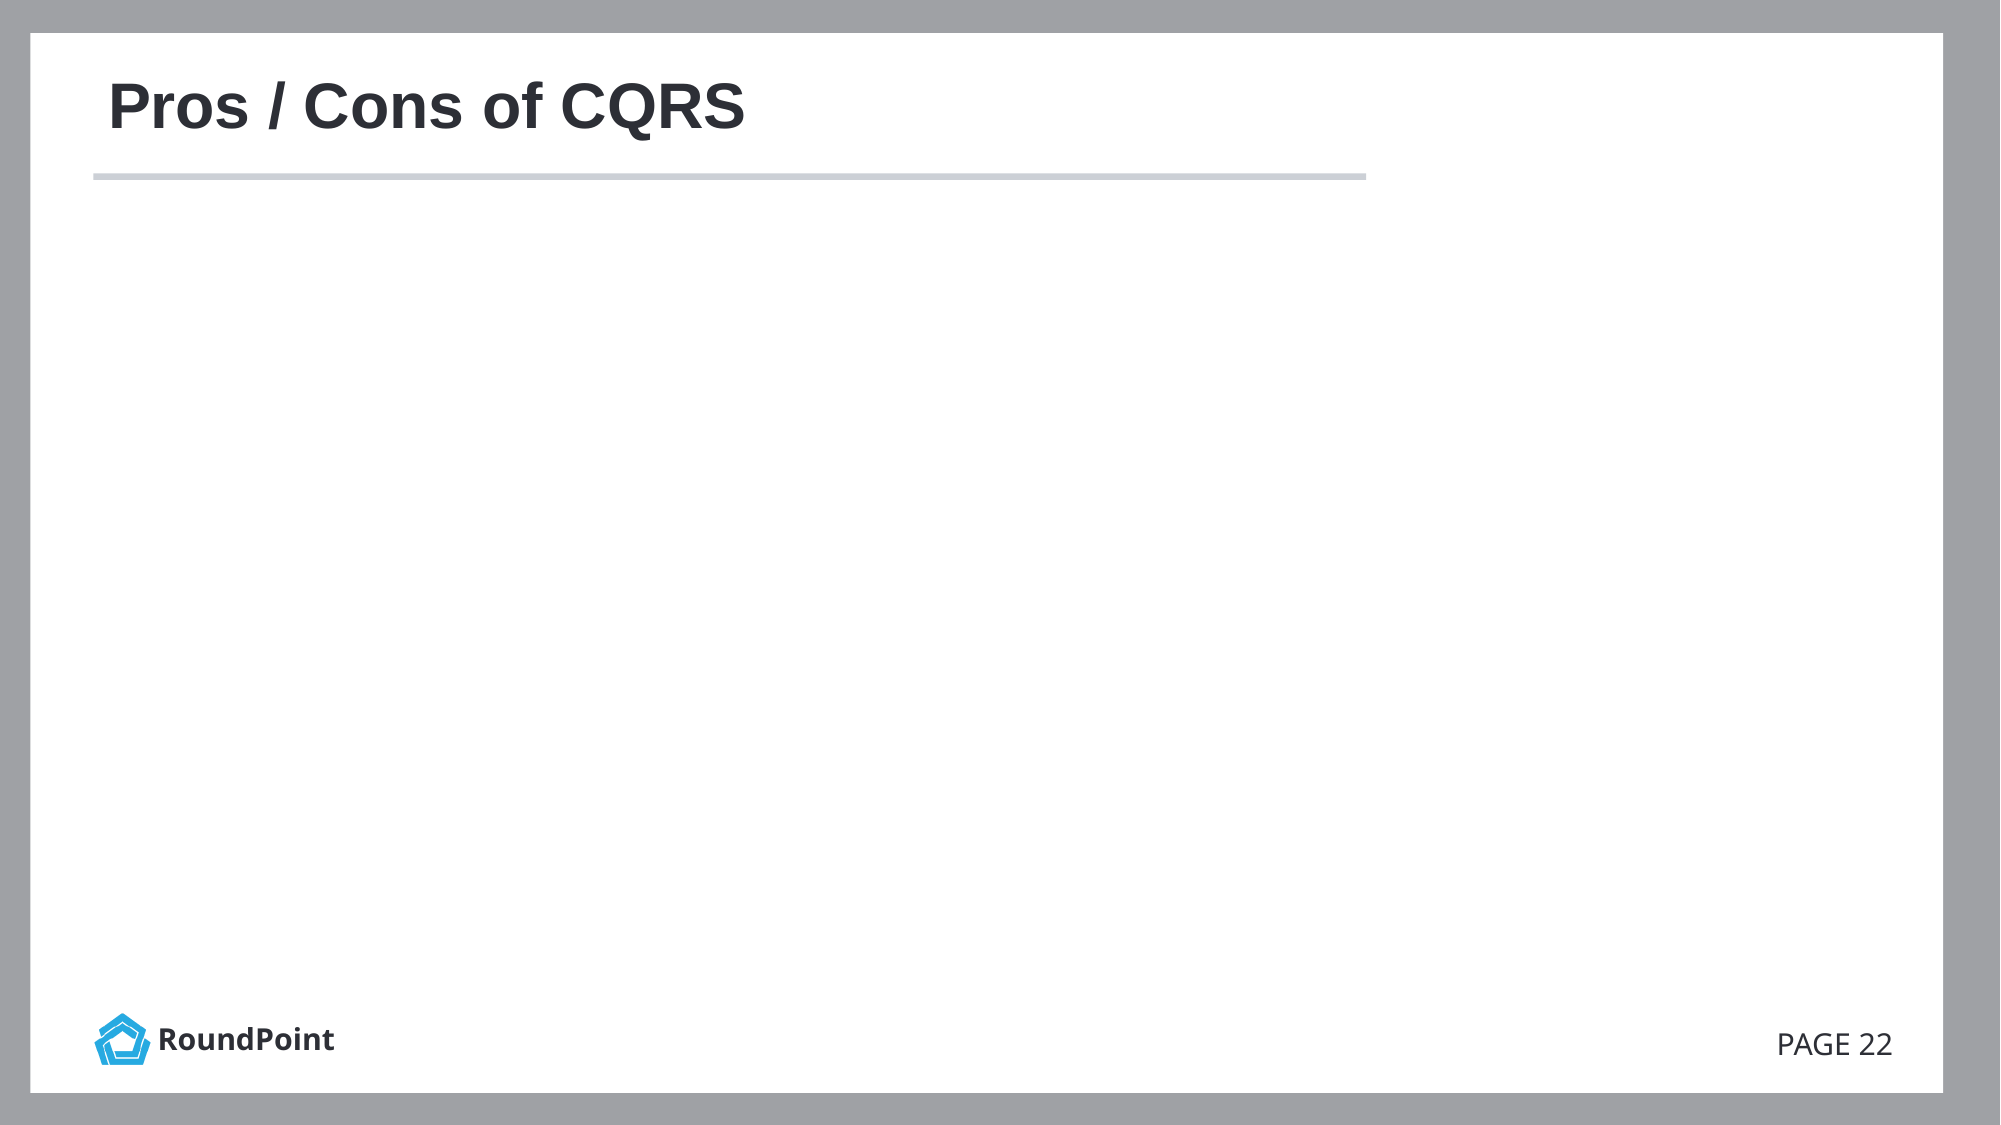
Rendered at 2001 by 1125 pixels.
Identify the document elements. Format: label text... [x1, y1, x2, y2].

title Pros / Cons of CQRS [93, 65, 1916, 151]
picture [69, 988, 176, 1090]
